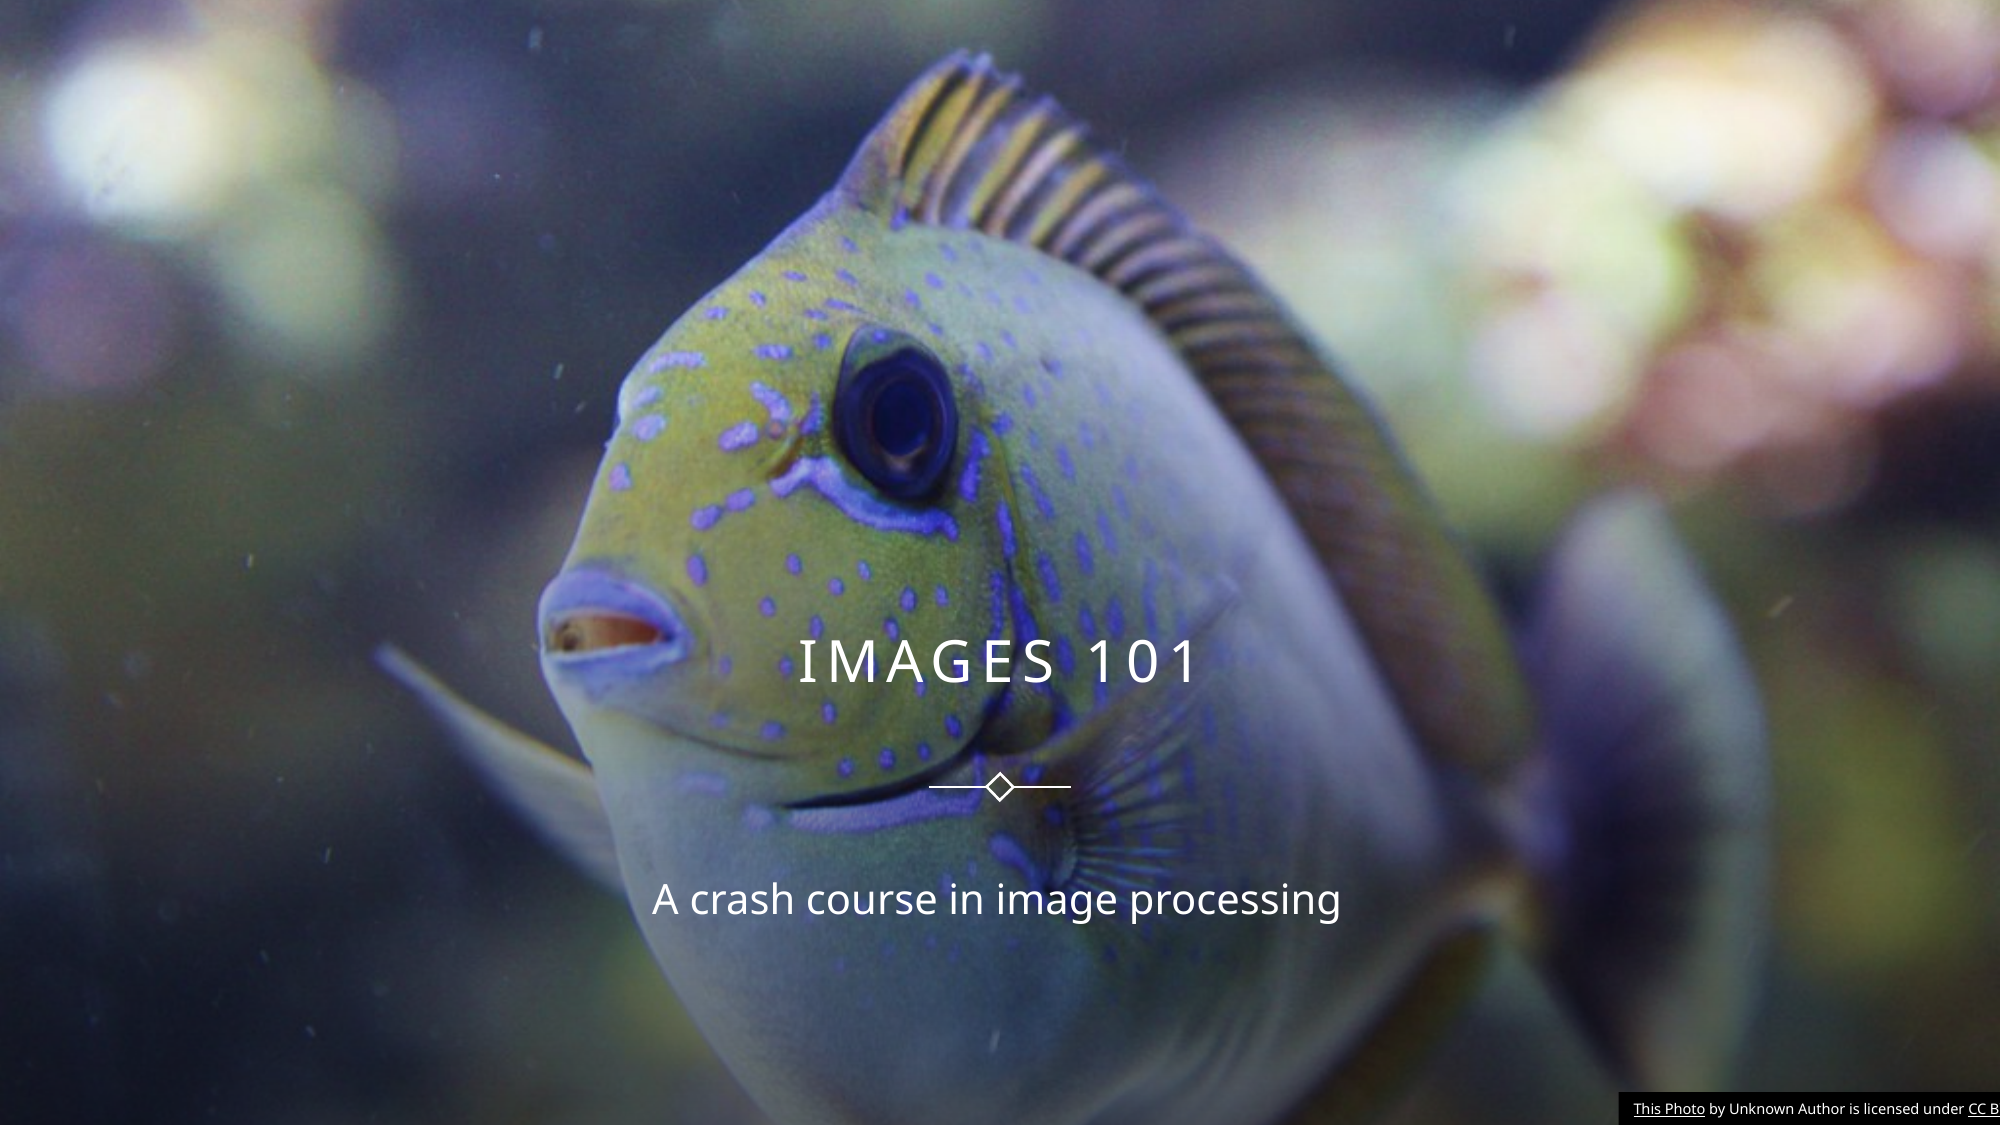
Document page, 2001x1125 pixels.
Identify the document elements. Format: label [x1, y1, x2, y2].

text_box [928, 777, 1072, 797]
picture [0, 0, 2000, 1125]
